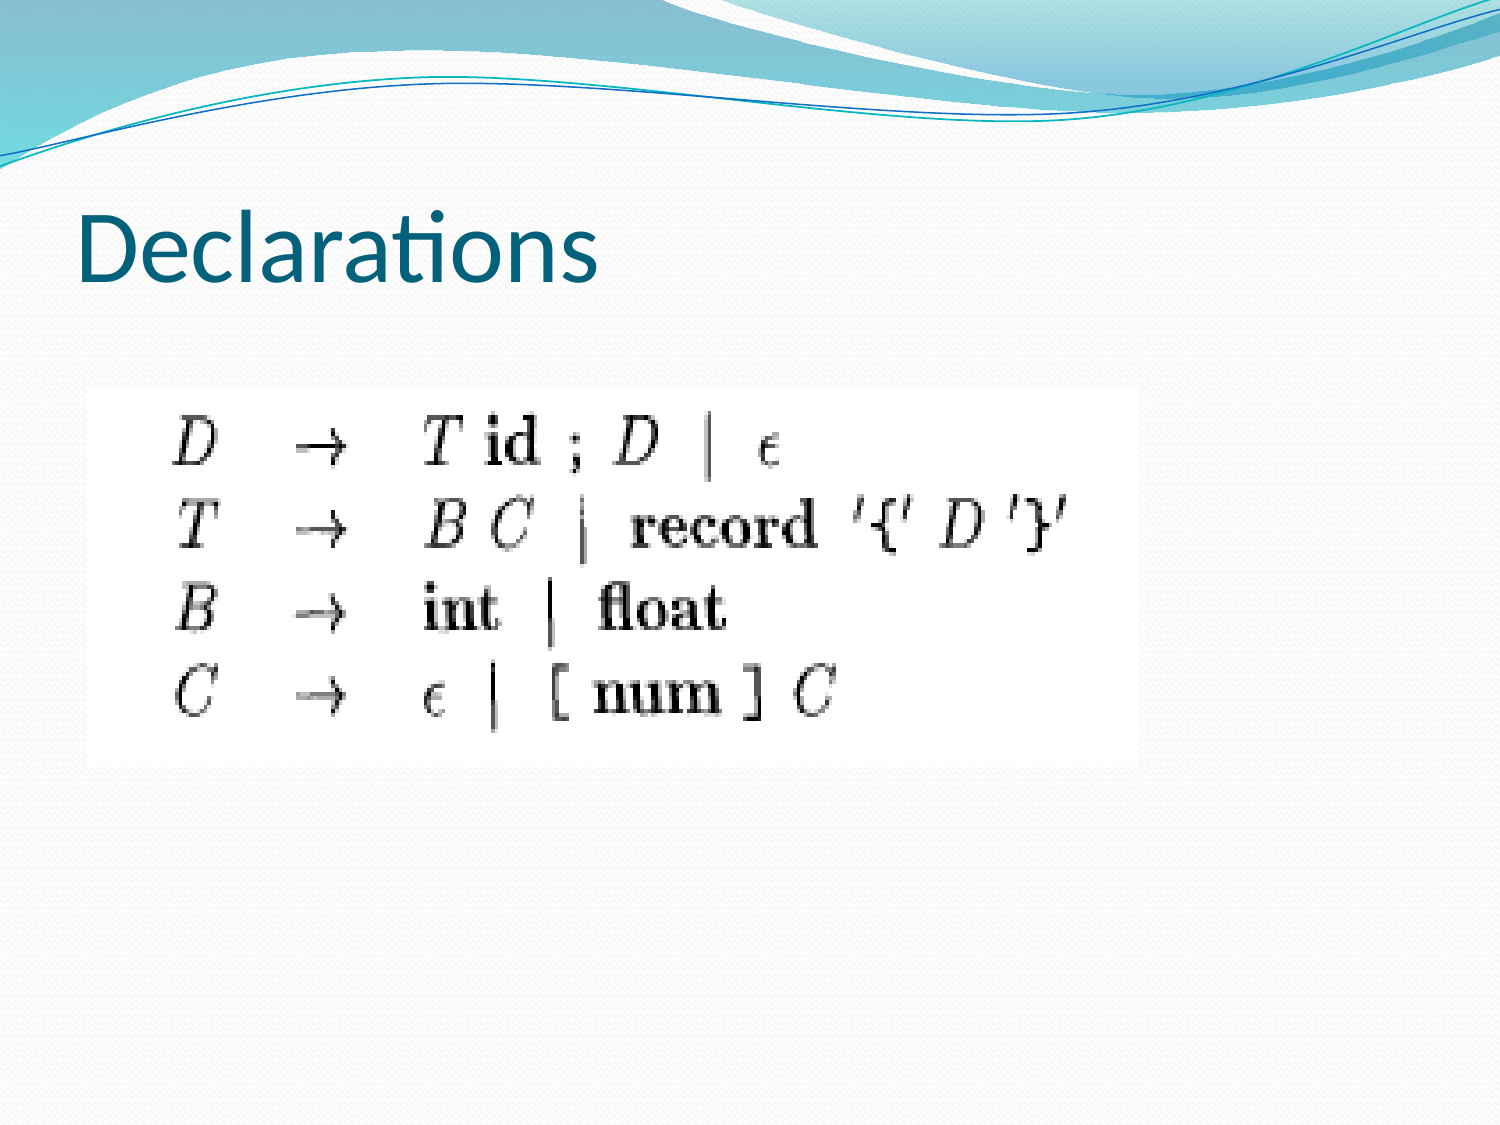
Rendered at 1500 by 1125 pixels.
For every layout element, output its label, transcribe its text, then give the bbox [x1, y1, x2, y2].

title Declarations [74, 115, 1426, 304]
picture [87, 387, 1138, 768]
